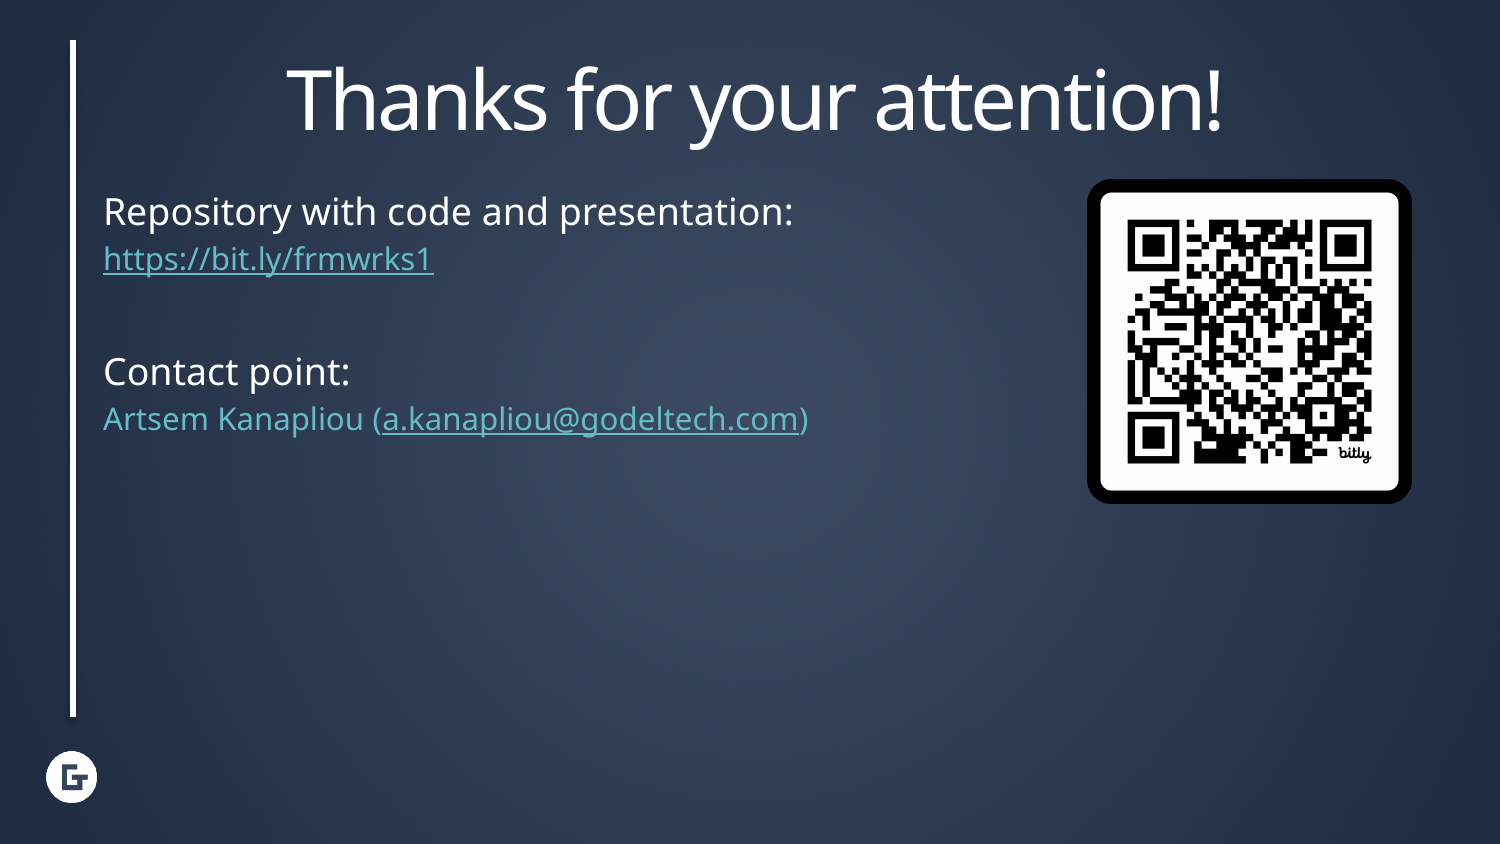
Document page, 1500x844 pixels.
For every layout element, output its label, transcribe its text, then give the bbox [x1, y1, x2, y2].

picture [0, 0, 1500, 844]
list Repository with code and presentation: https://bit.ly/frmwrks1 Contact point: Artsem Kanapliou (a.kanapliou@godeltech.com) [88, 180, 1425, 754]
list Thanks for your attention! [88, 39, 1425, 166]
